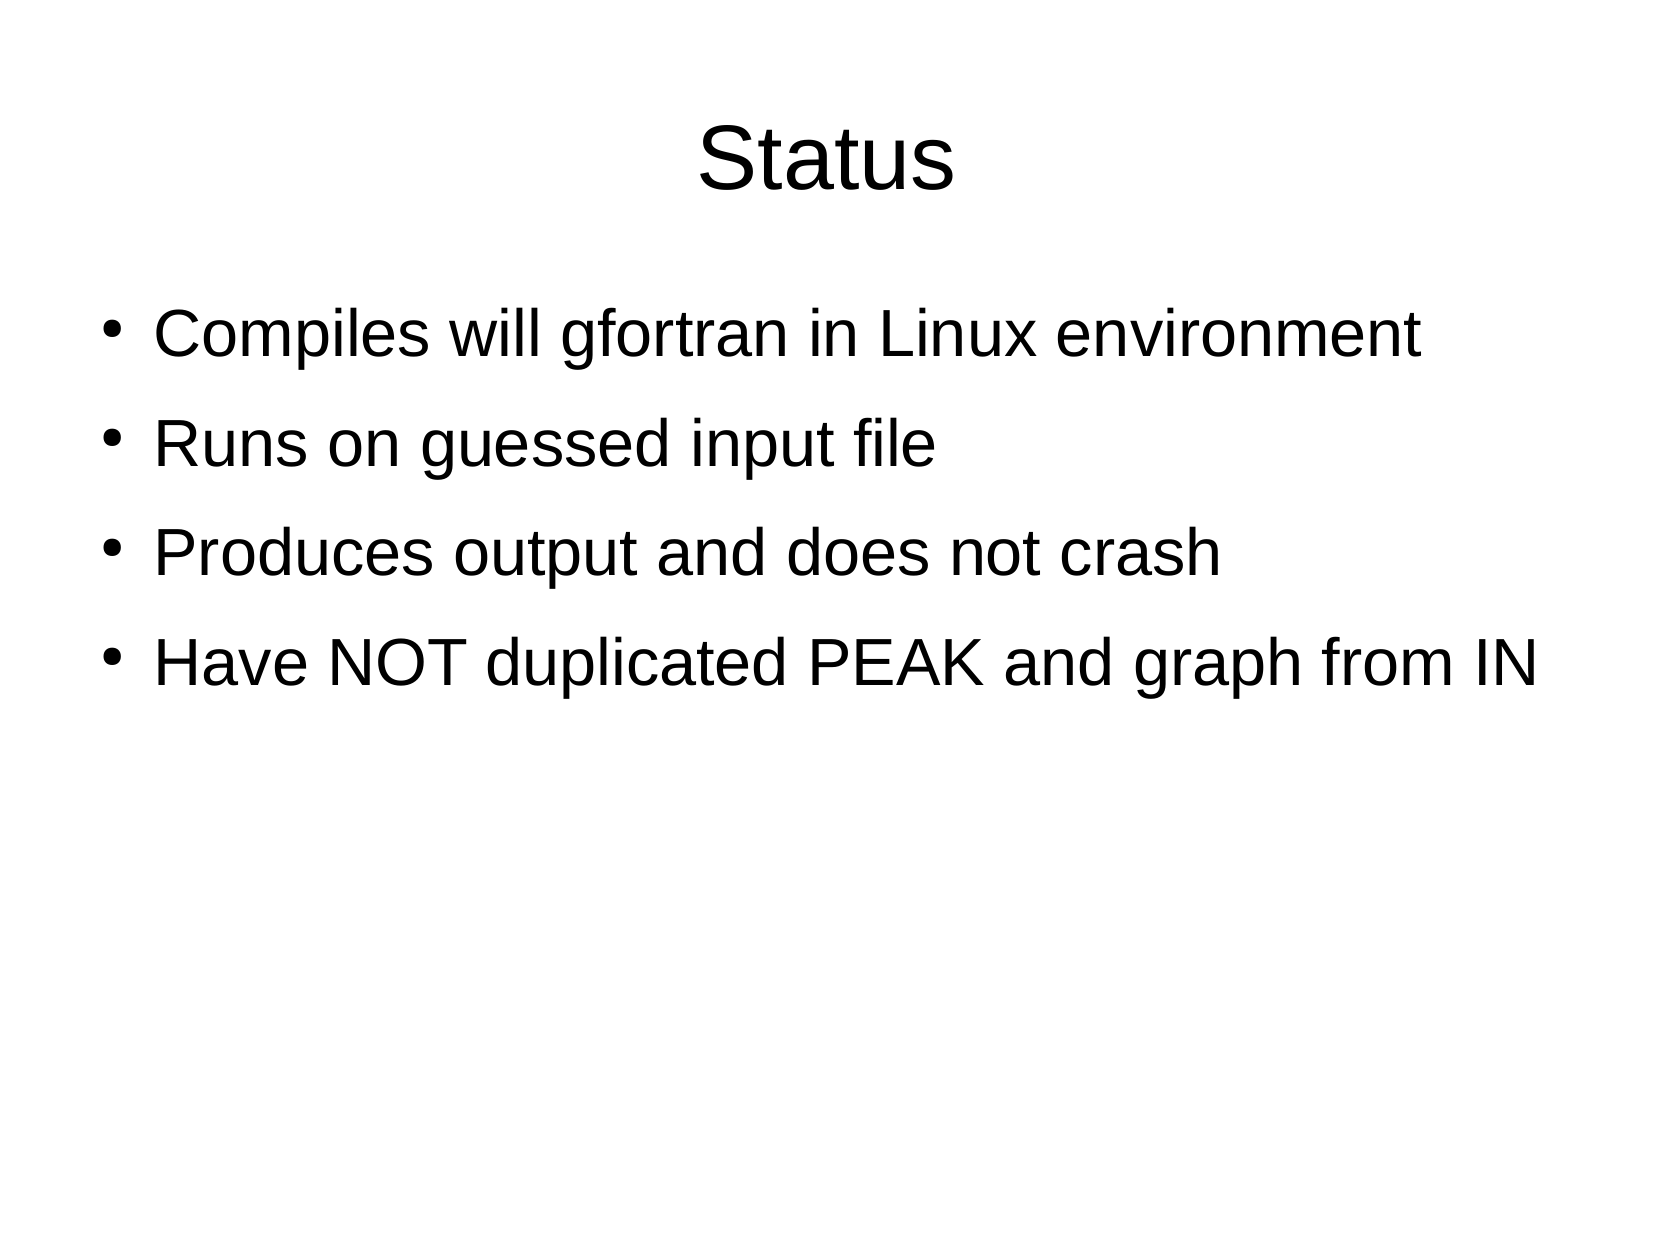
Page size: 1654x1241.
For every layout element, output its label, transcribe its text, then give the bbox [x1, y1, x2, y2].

title Status [82, 49, 1571, 257]
list Compiles will gfortran in Linux environment Runs on guessed input file Produces output and does not crash Have NOT duplicated PEAK and graph from IN [82, 290, 1571, 1109]
